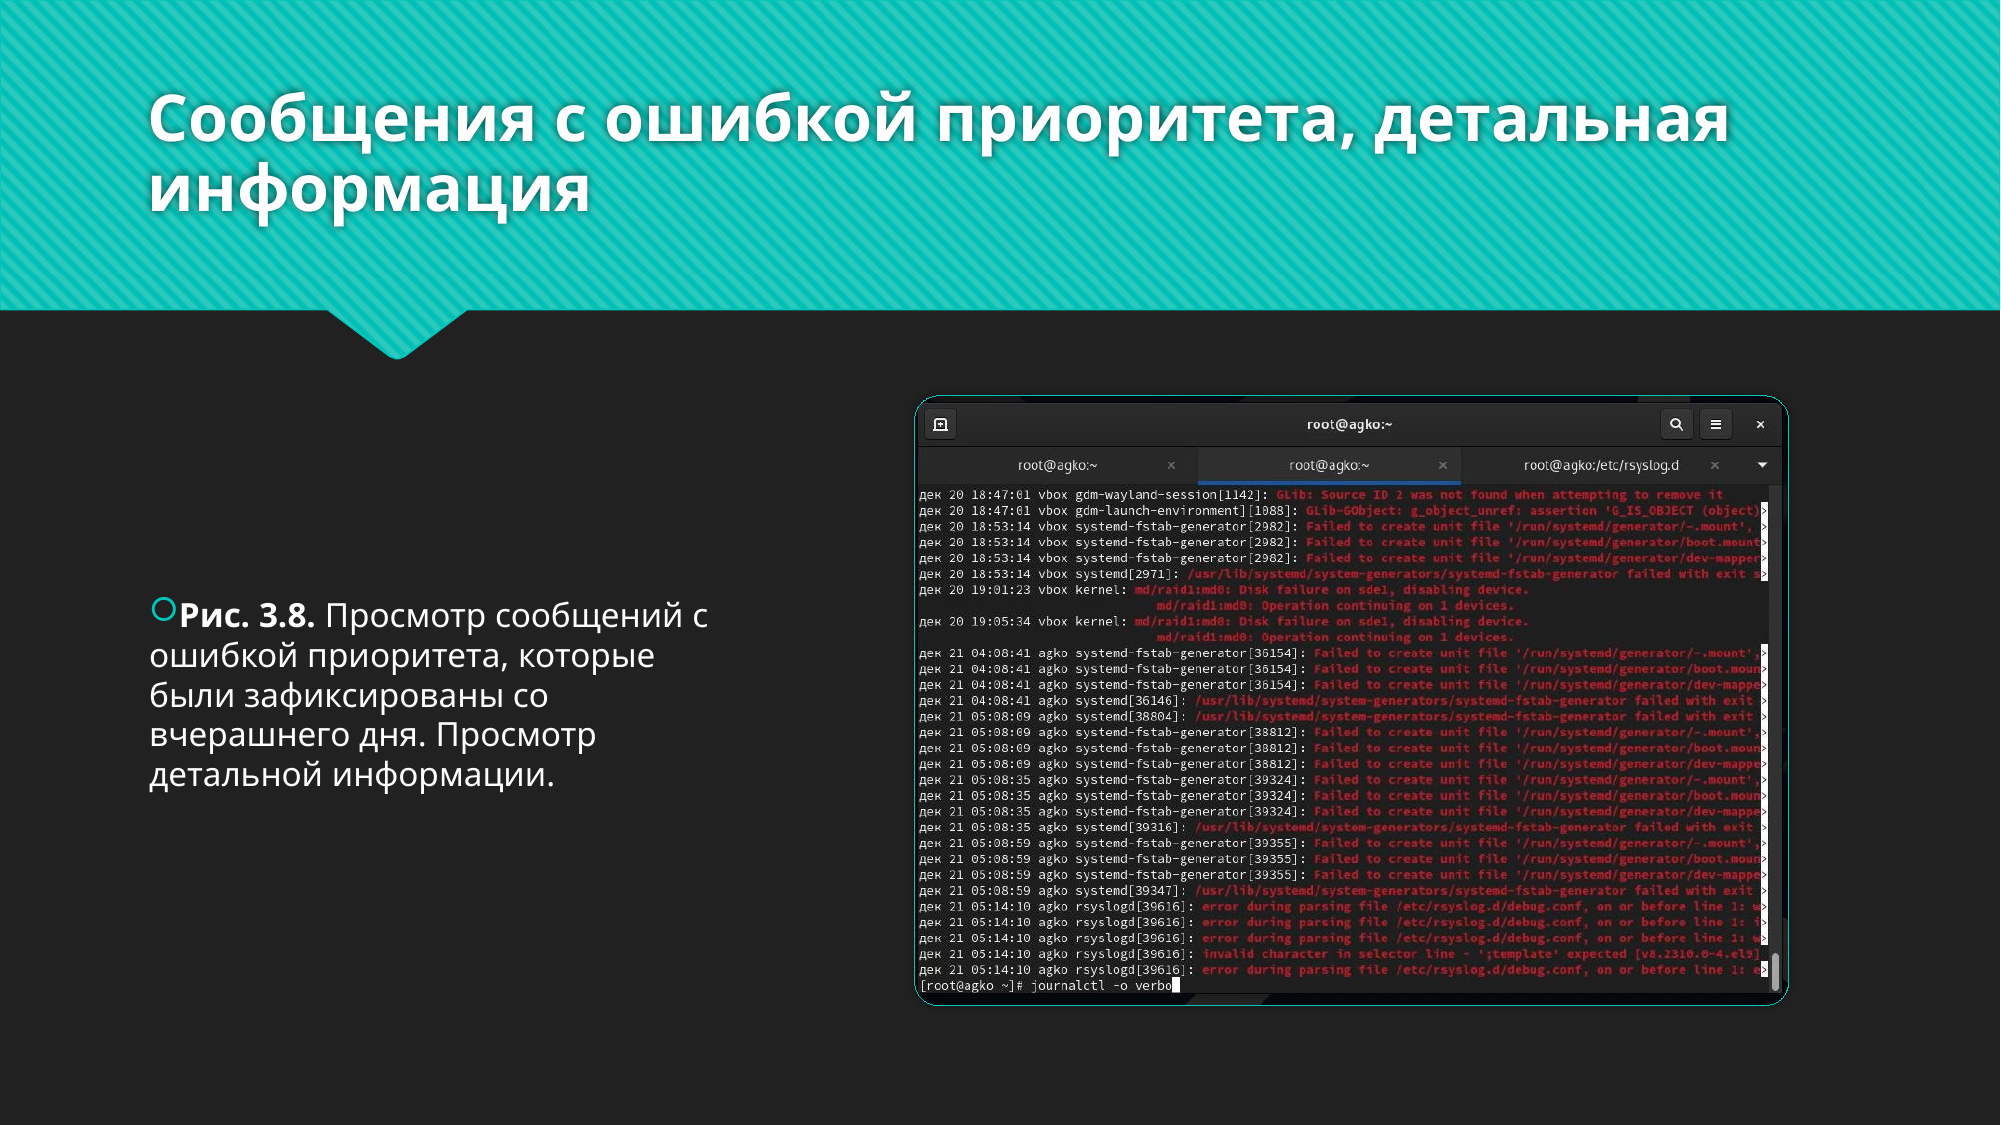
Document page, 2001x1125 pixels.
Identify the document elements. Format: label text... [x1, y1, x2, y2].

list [914, 395, 1789, 1006]
text_box Рис. 3.8. Просмотр сообщений с ошибкой приоритета, которые были зафиксированы со вчерашнего дня. Просмотр детальной информации. [134, 395, 764, 992]
title Сообщения с ошибкой приоритета, детальная информация [132, 73, 1868, 233]
